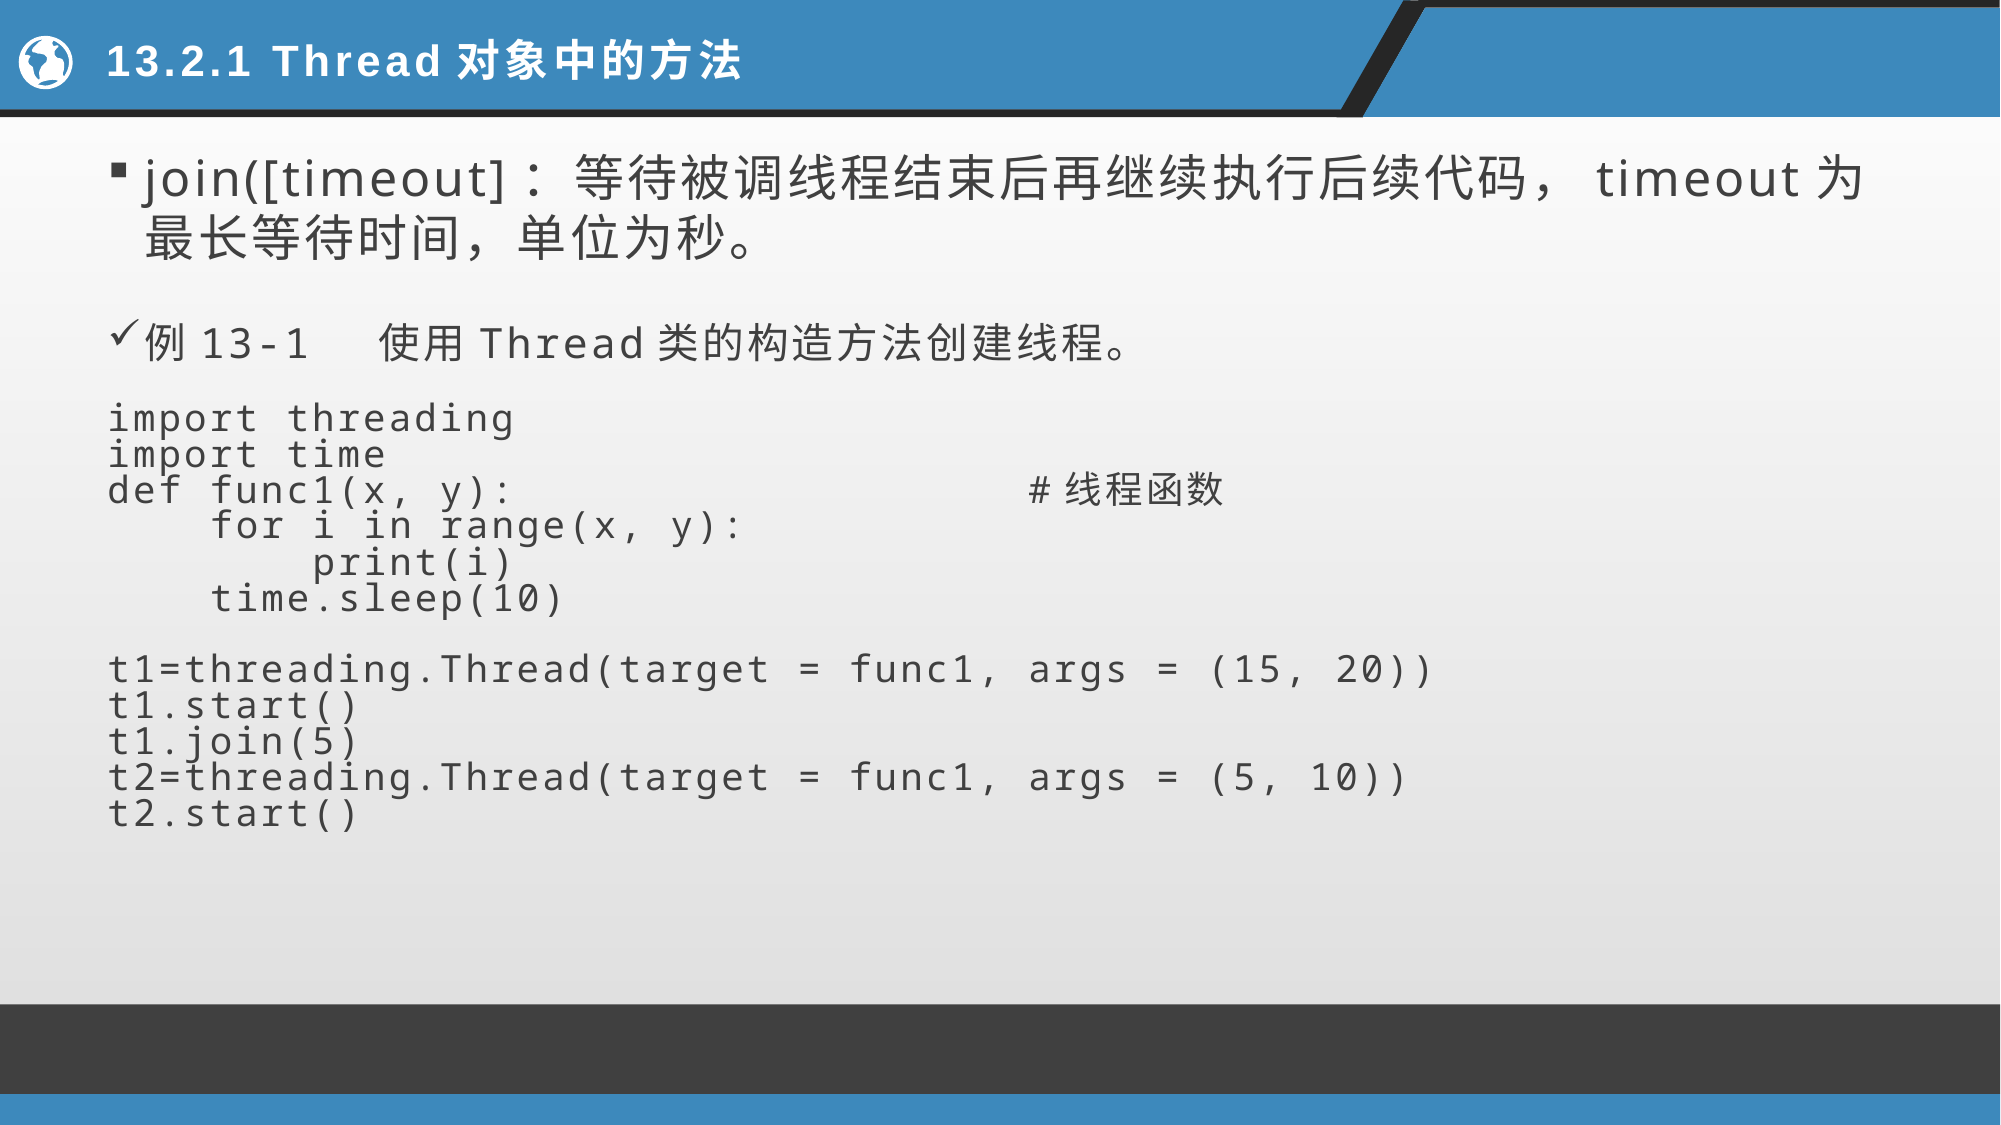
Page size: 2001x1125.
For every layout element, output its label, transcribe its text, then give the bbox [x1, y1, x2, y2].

title 13.2.1 Thread对象中的方法 [90, 24, 977, 146]
list join([timeout]：等待被调线程结束后再继续执行后续代码，timeout为最长等待时间，单位为秒。 例13-1 使用Thread类的构造方法创建线程。 import threading import time def func1(x, y): #线程函数 for i in range(x, y): print(i) time.sleep(10) t1=threading.Thread(target = func1, args = (15, 20)) t1.start() t1.join(5) t2=threading.Thread(target = func1, args = (5, 10)) t2.start() [90, 146, 1921, 976]
